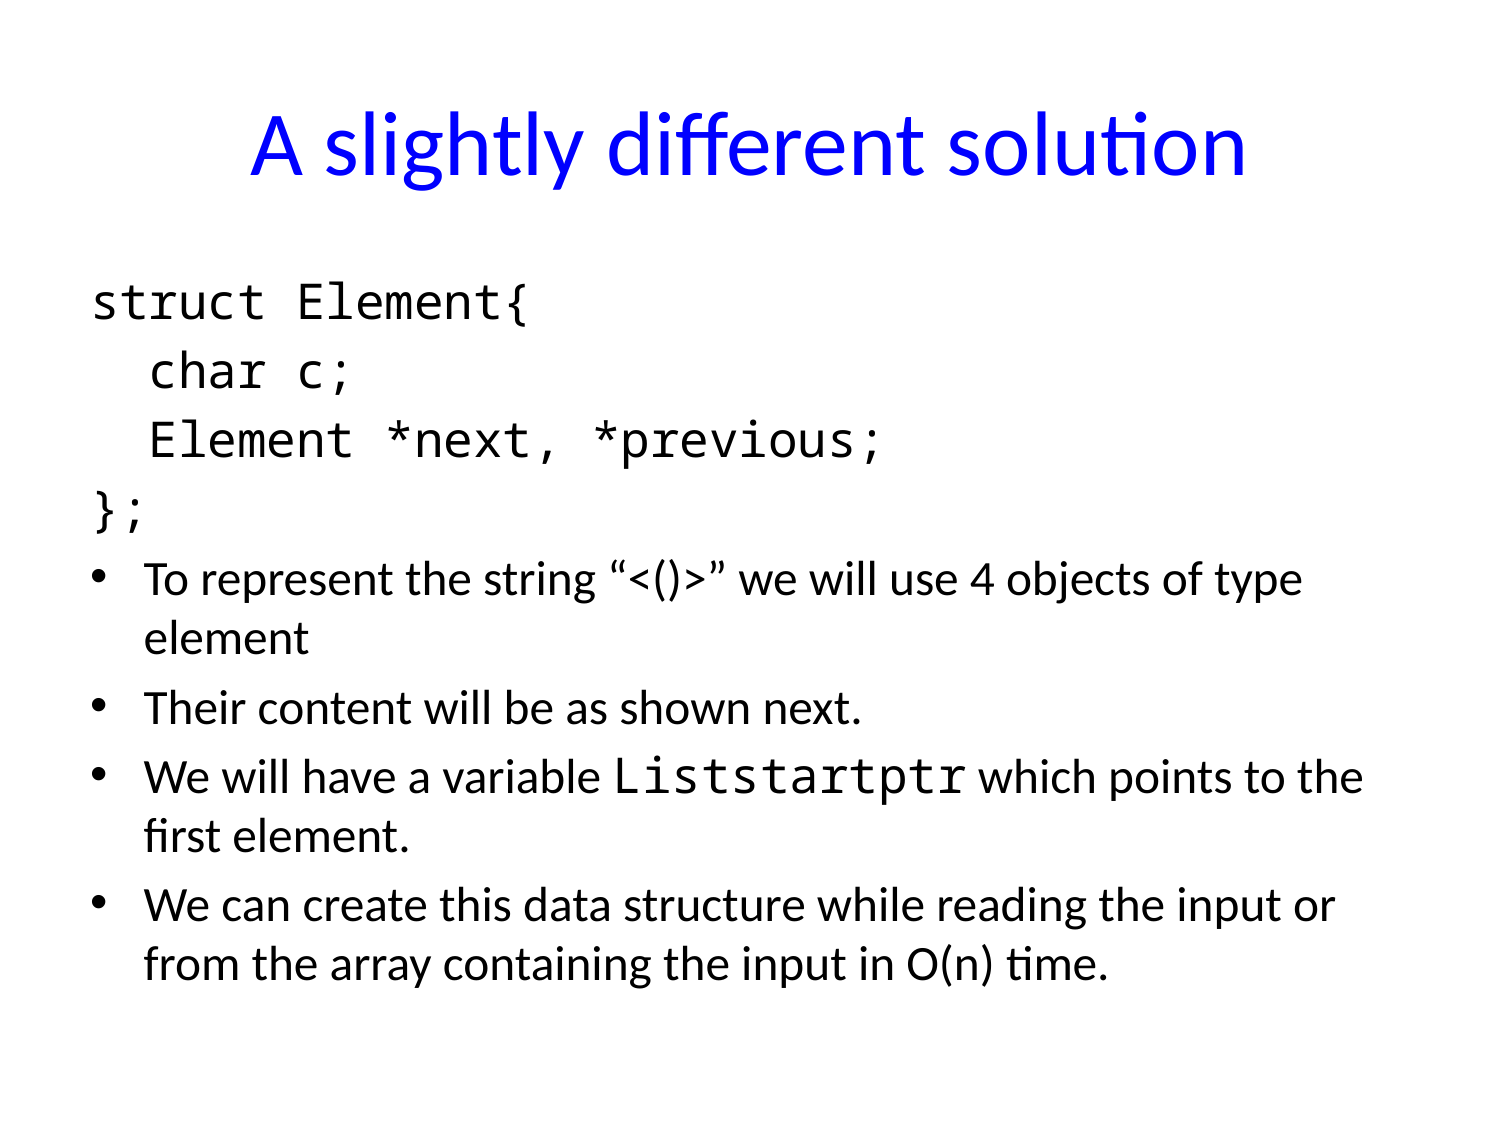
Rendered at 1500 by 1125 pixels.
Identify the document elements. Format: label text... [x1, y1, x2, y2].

list struct Element{ char c; Element *next, *previous; }; To represent the string “<()>” we will use 4 objects of type element Their content will be as shown next. We will have a variable Liststartptr which points to the first element. We can create this data structure while reading the input or from the array containing the input in O(n) time. [75, 262, 1425, 1005]
title A slightly different solution [75, 45, 1425, 233]
